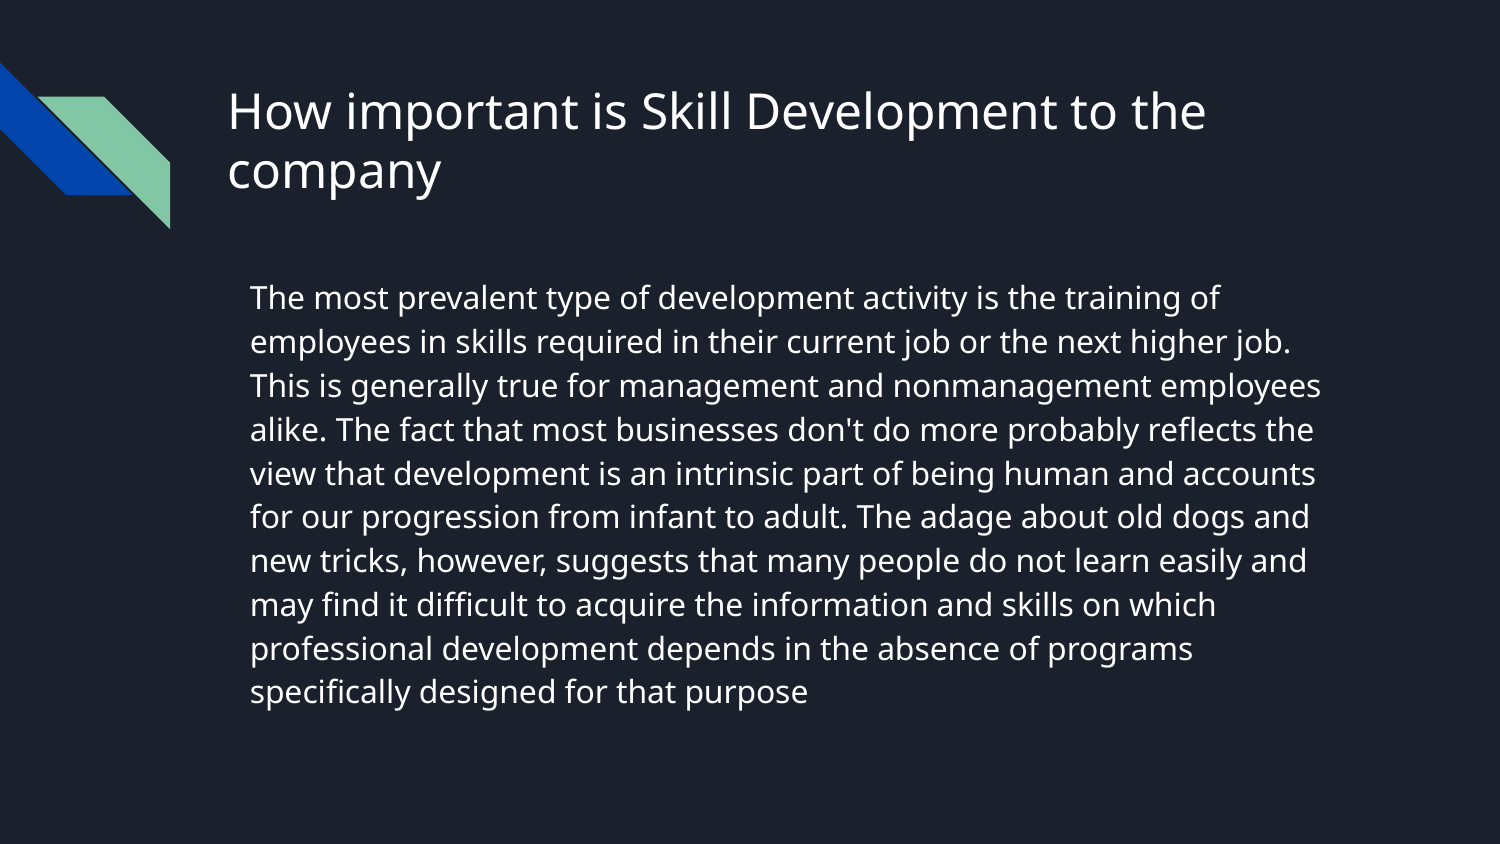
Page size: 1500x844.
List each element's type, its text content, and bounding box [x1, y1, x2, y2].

list The most prevalent type of development activity is the training of employees in skills required in their current job or the next higher job. This is generally true for management and nonmanagement employees alike. The fact that most businesses don't do more probably reflects the view that development is an intrinsic part of being human and accounts for our progression from infant to adult. The adage about old dogs and new tricks, however, suggests that many people do not learn easily and may find it difficult to acquire the information and skills on which professional development depends in the absence of programs specifically designed for that purpose [212, 257, 1368, 735]
title How important is Skill Development to the company [212, 64, 1368, 215]
